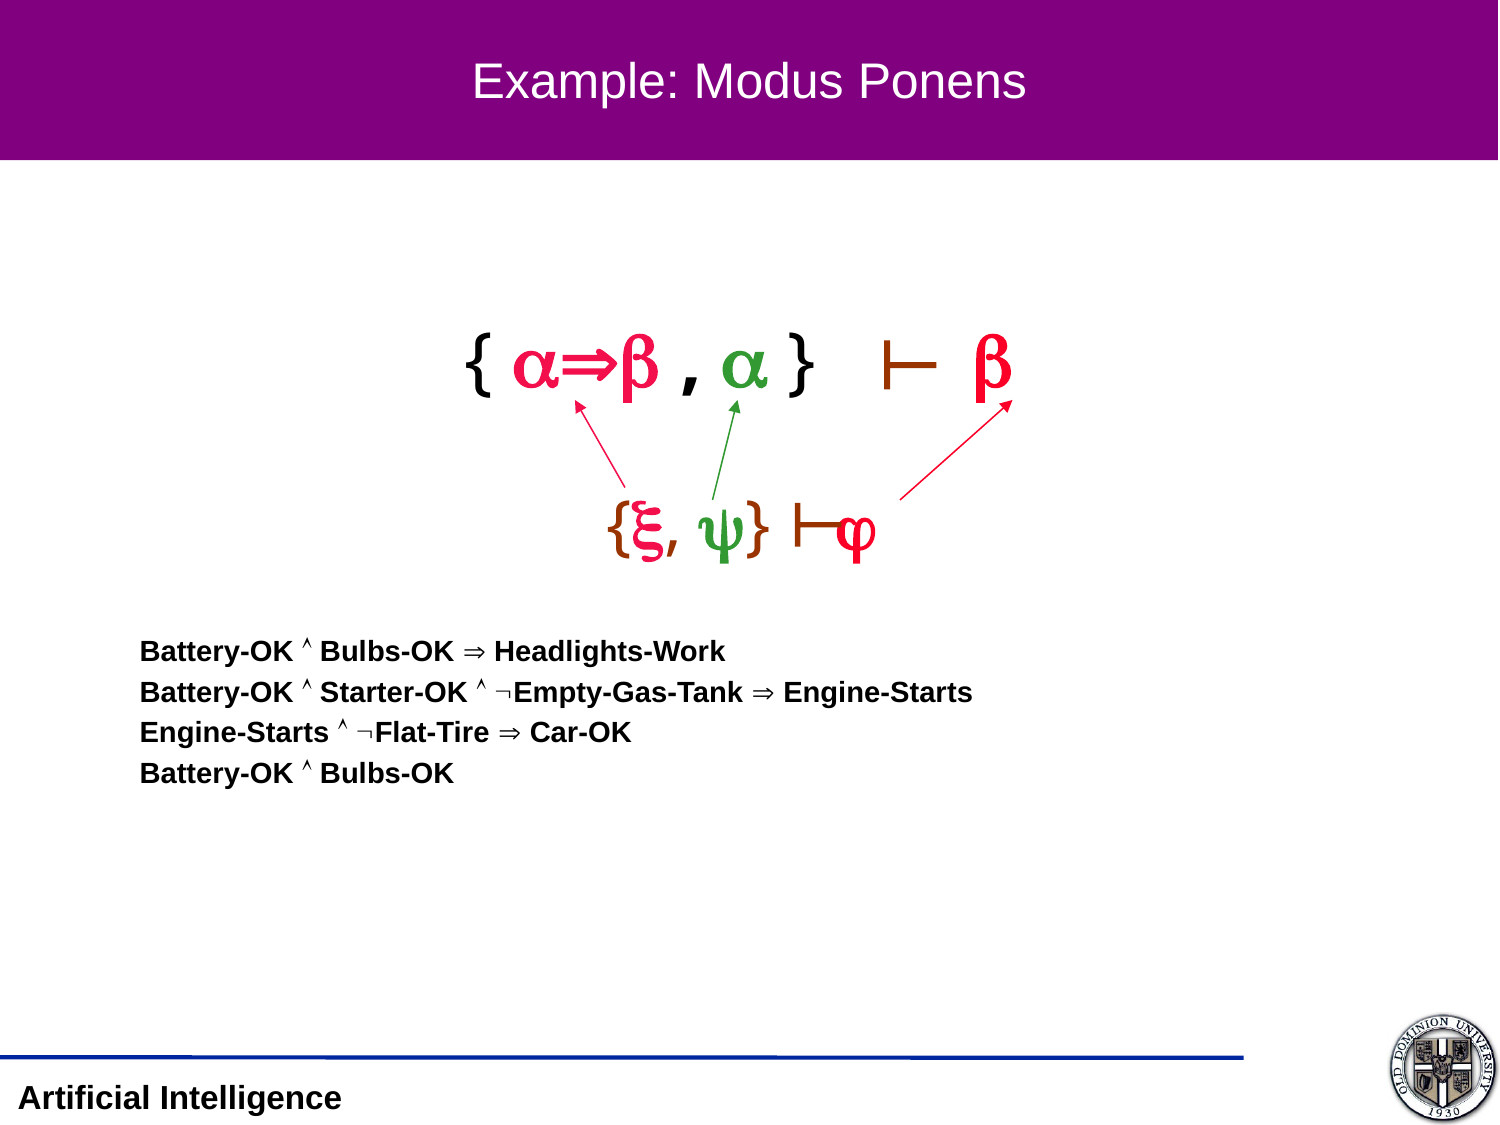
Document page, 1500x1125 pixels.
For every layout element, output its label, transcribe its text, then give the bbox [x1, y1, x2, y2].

title Example: Modus Ponens [3, 1, 1496, 155]
list Battery-OK  Bulbs-OK  Headlights-Work Battery-OK  Starter-OK  Empty-Gas-Tank  Engine-Starts Engine-Starts  Flat-Tire  Car-OK Battery-OK  Bulbs-OK [125, 624, 1400, 863]
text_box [412, 304, 1066, 570]
picture [1387, 1012, 1500, 1125]
